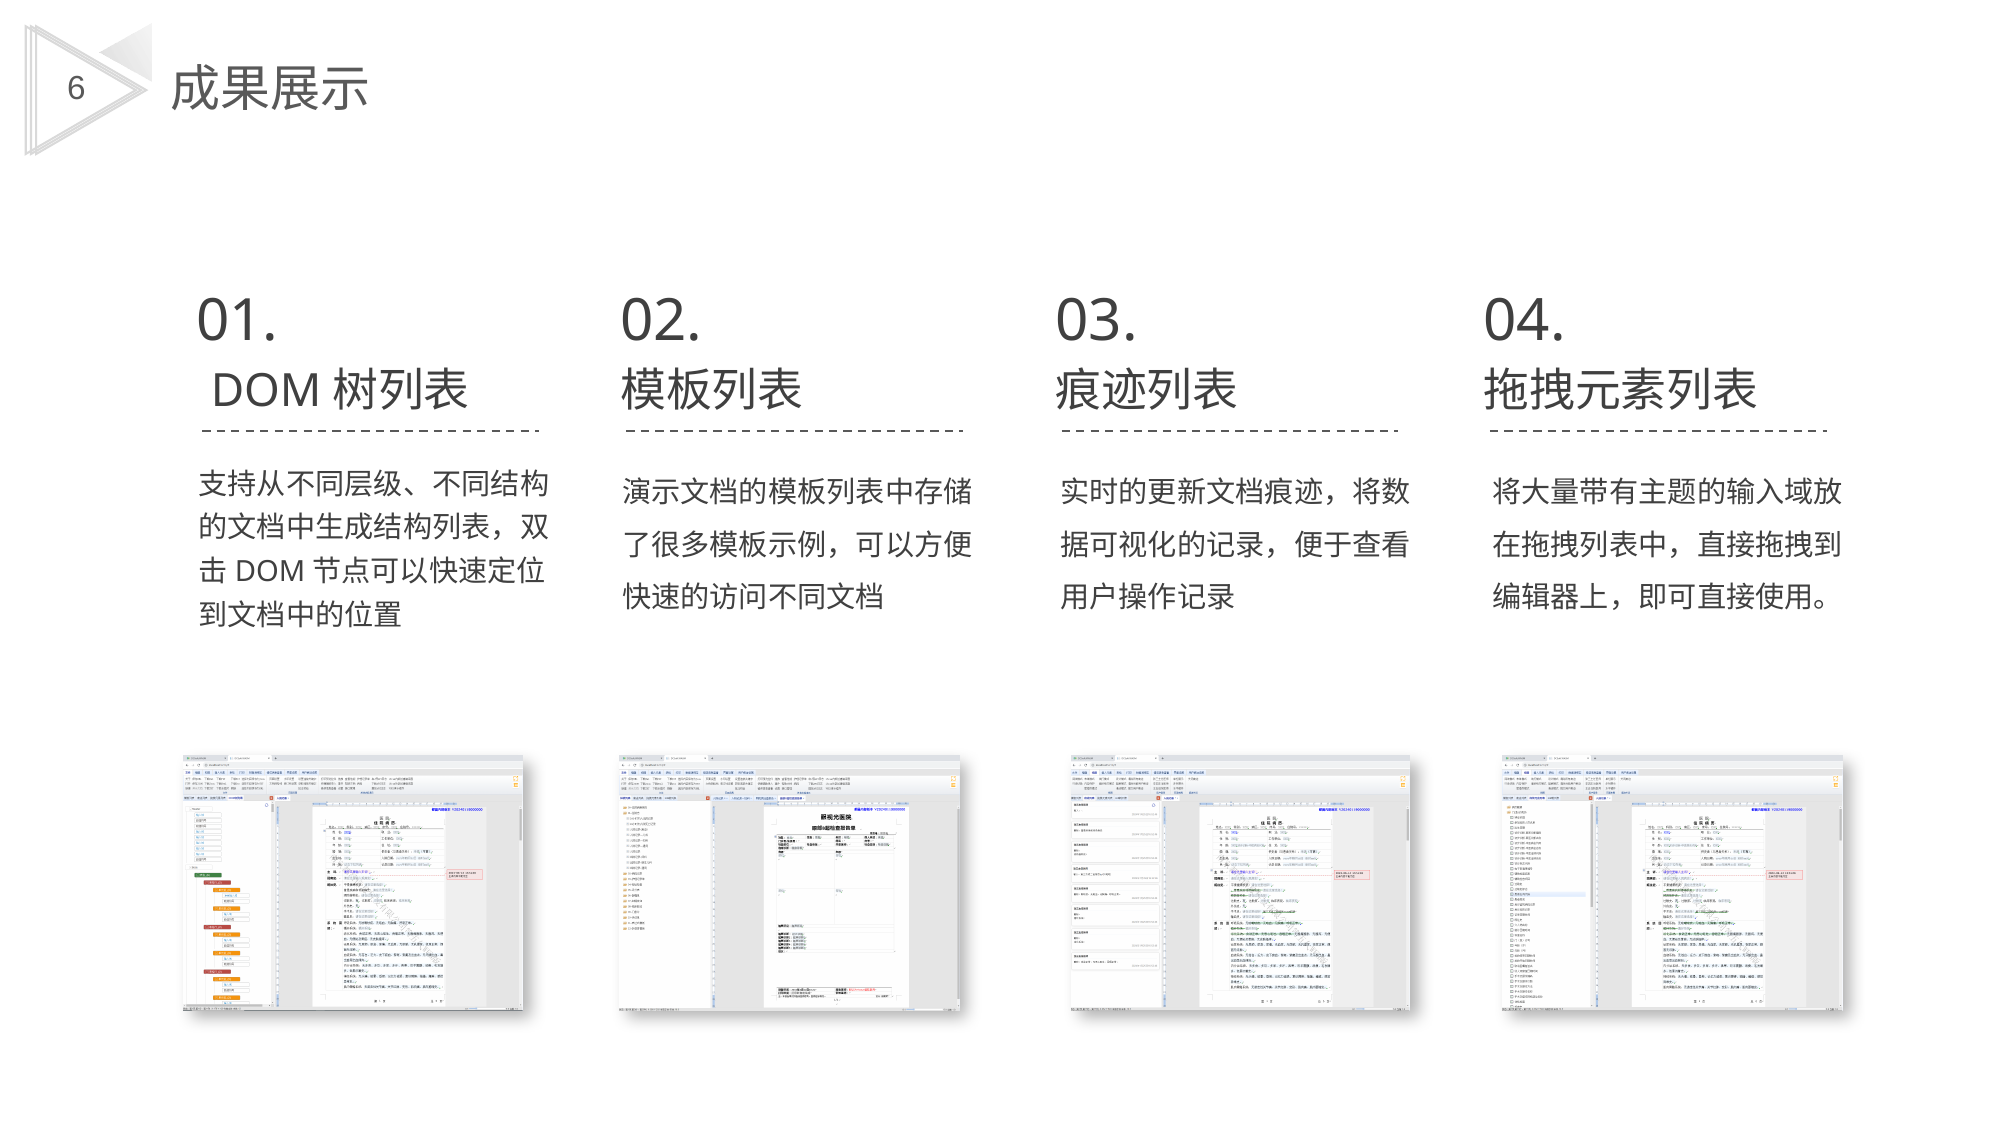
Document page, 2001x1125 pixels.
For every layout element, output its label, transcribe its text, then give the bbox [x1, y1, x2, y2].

text_box 02. [620, 282, 744, 353]
picture [1502, 755, 1843, 1011]
text_box 实时的更新文档痕迹，将数据可视化的记录，便于查看用户操作记录 [1045, 448, 1436, 621]
text_box 演示文档的模板列表中存储了很多模板示例，可以方便快速的访问不同文档 [607, 448, 998, 621]
text_box 痕迹列表 [1055, 360, 1392, 410]
text_box 支持从不同层级、不同结构的文档中生成结构列表，双击DOM节点可以快速定位到文档中的位置 [183, 448, 574, 639]
text_box 01. [196, 282, 320, 353]
picture [183, 755, 523, 1011]
picture [619, 755, 960, 1011]
text_box 拖拽元素列表 [1483, 360, 1820, 410]
picture [1071, 755, 1410, 1011]
text_box 04. [1483, 282, 1608, 353]
text_box 成果展示 [155, 48, 386, 124]
text_box 03. [1055, 282, 1179, 353]
text_box 将大量带有主题的输入域放在拖拽列表中，直接拖拽到编辑器上，即可直接使用。 [1477, 448, 1868, 621]
text_box DOM树列表 [210, 360, 547, 410]
text_box 模板列表 [620, 360, 957, 410]
